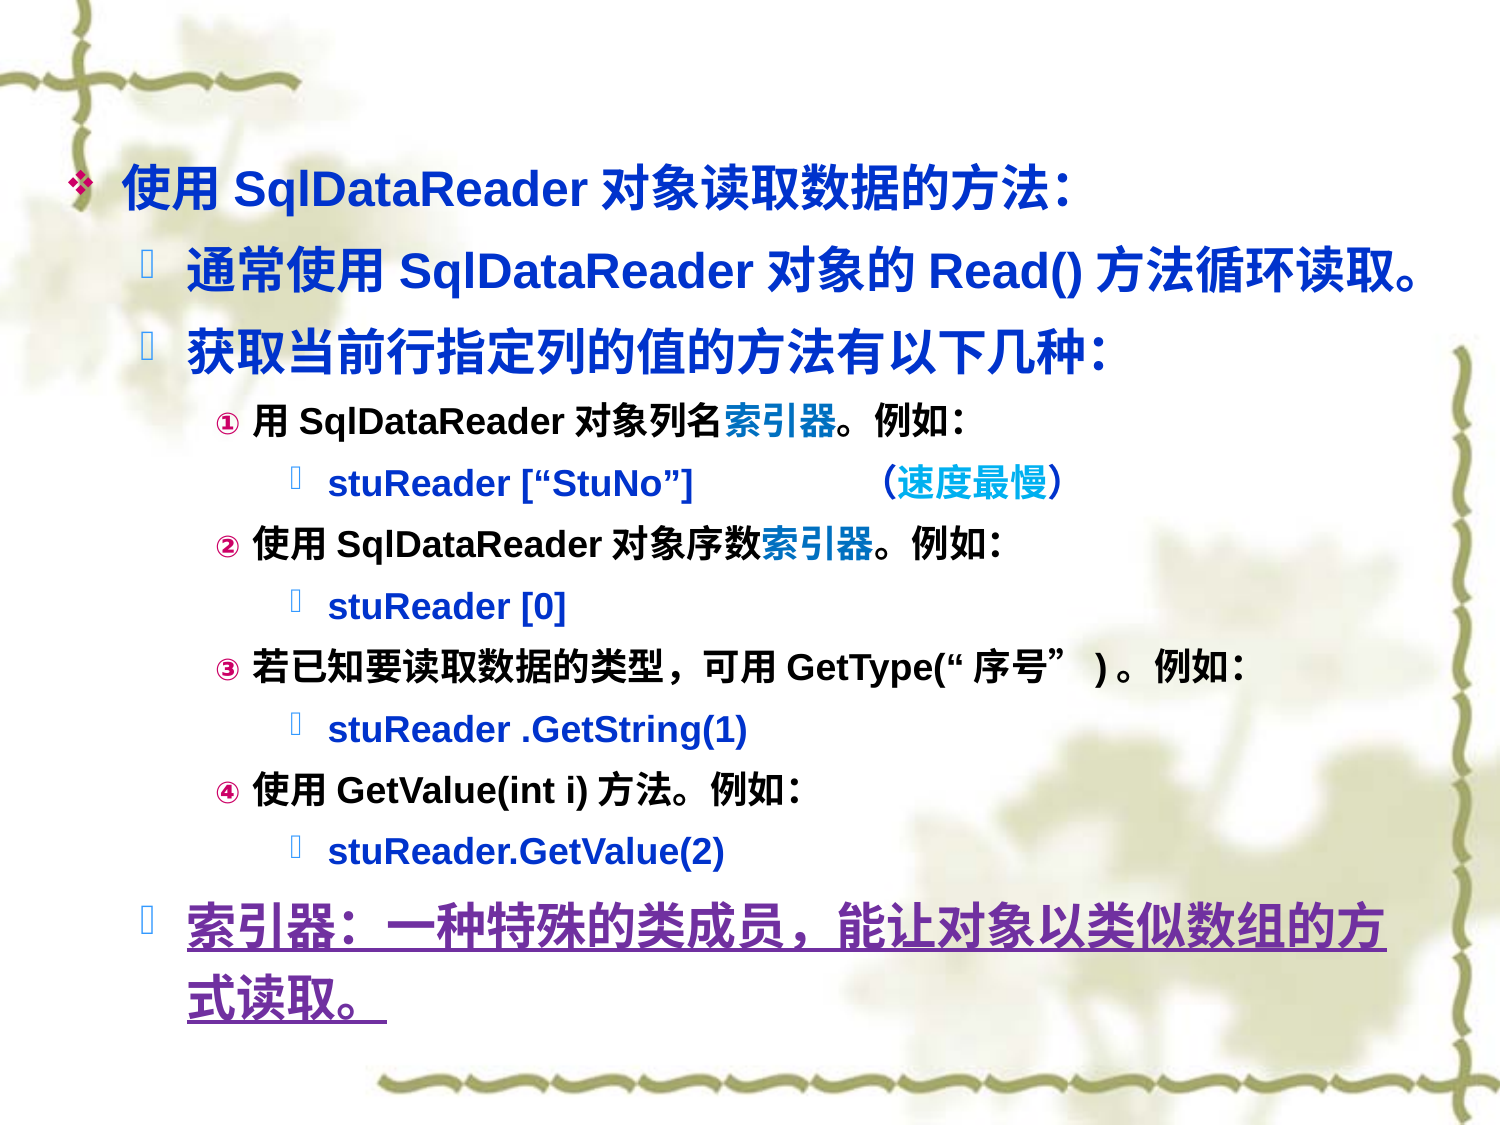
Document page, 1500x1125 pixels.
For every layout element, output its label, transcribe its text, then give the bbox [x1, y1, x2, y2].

picture [0, 0, 1500, 1125]
list 使用SqlDataReader对象读取数据的方法： 通常使用SqlDataReader对象的Read()方法循环读取。 获取当前行指定列的值的方法有以下几种： 用SqlDataReader对象列名索引器。例如： stuReader [“StuNo”] （速度最慢） 使用SqlDataReader对象序数索引器。例如： stuReader [0] 若已知要读取数据的类型，可用GetType(“序号”)。例如： stuReader .GetString(1) 使用GetValue(int i)方法。例如： stuReader.GetValue(2) 索引器：一种特殊的类成员，能让对象以类似数组的方式读取。 [49, 136, 1452, 1083]
